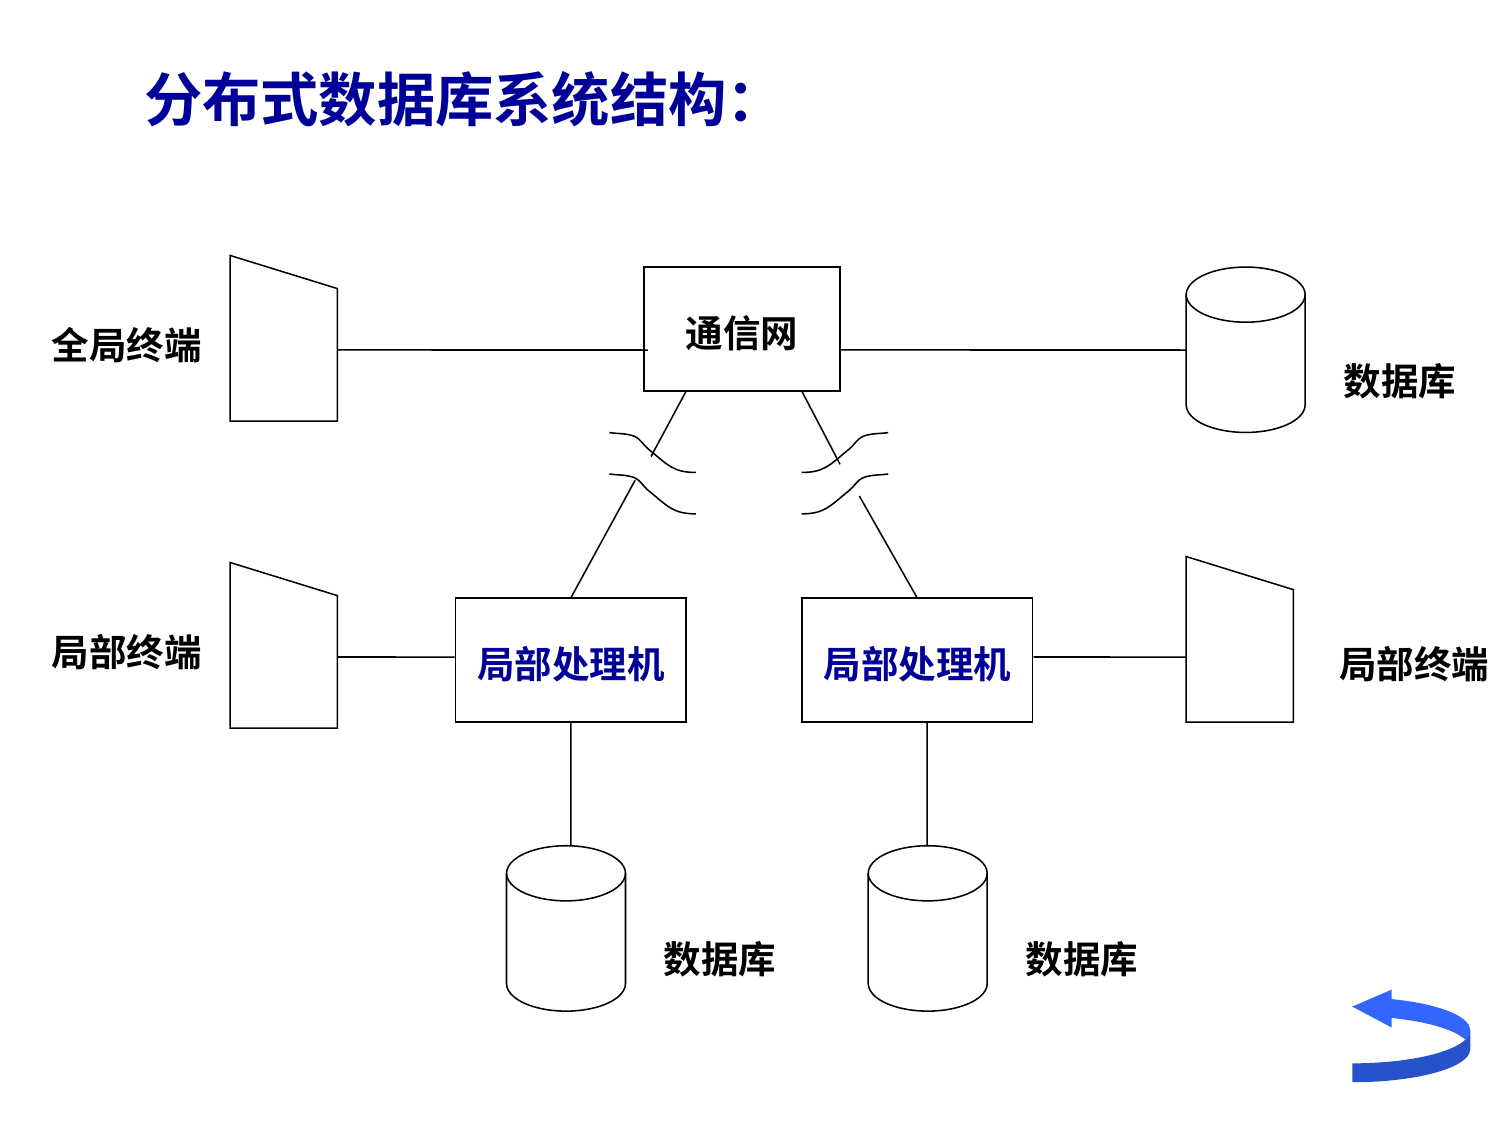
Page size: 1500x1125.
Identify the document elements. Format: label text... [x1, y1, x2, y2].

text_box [0, 255, 1495, 1017]
text_box 分布式数据库系统结构： [29, 0, 1010, 141]
text_box [1352, 1028, 1471, 1083]
